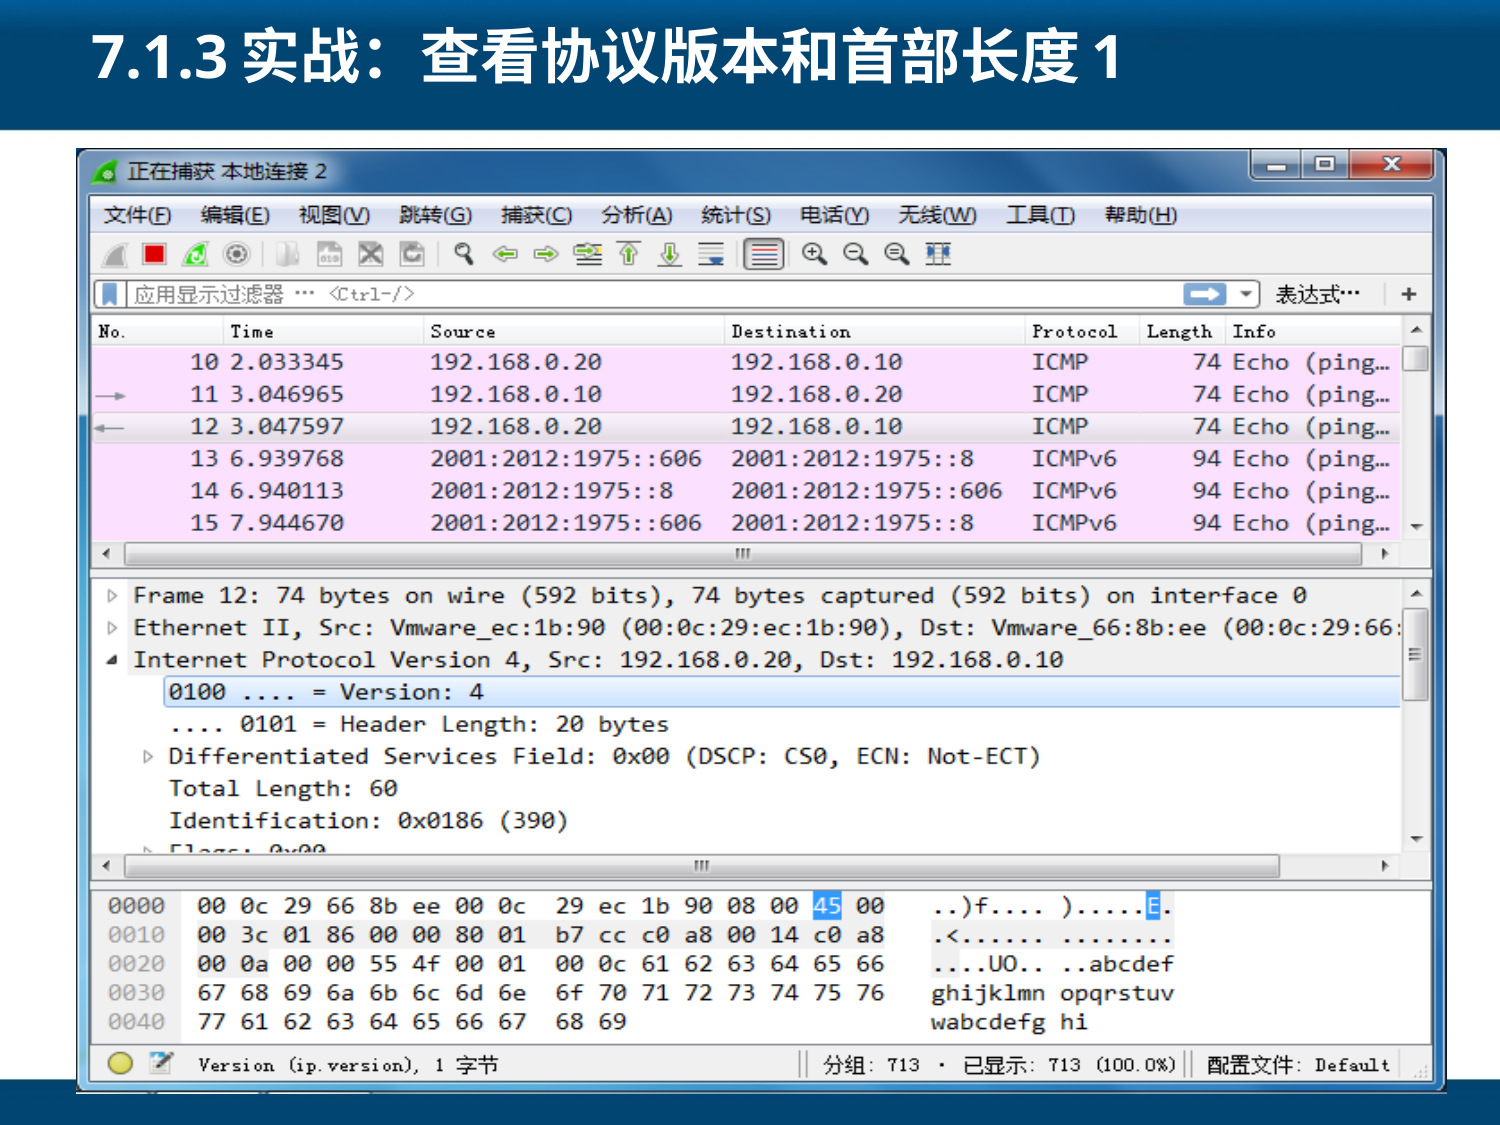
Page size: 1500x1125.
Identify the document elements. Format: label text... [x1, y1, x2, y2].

picture [0, 0, 1500, 1125]
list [76, 148, 1447, 1094]
title 7.1.3实战：查看协议版本和首部长度1 [76, 19, 1427, 100]
